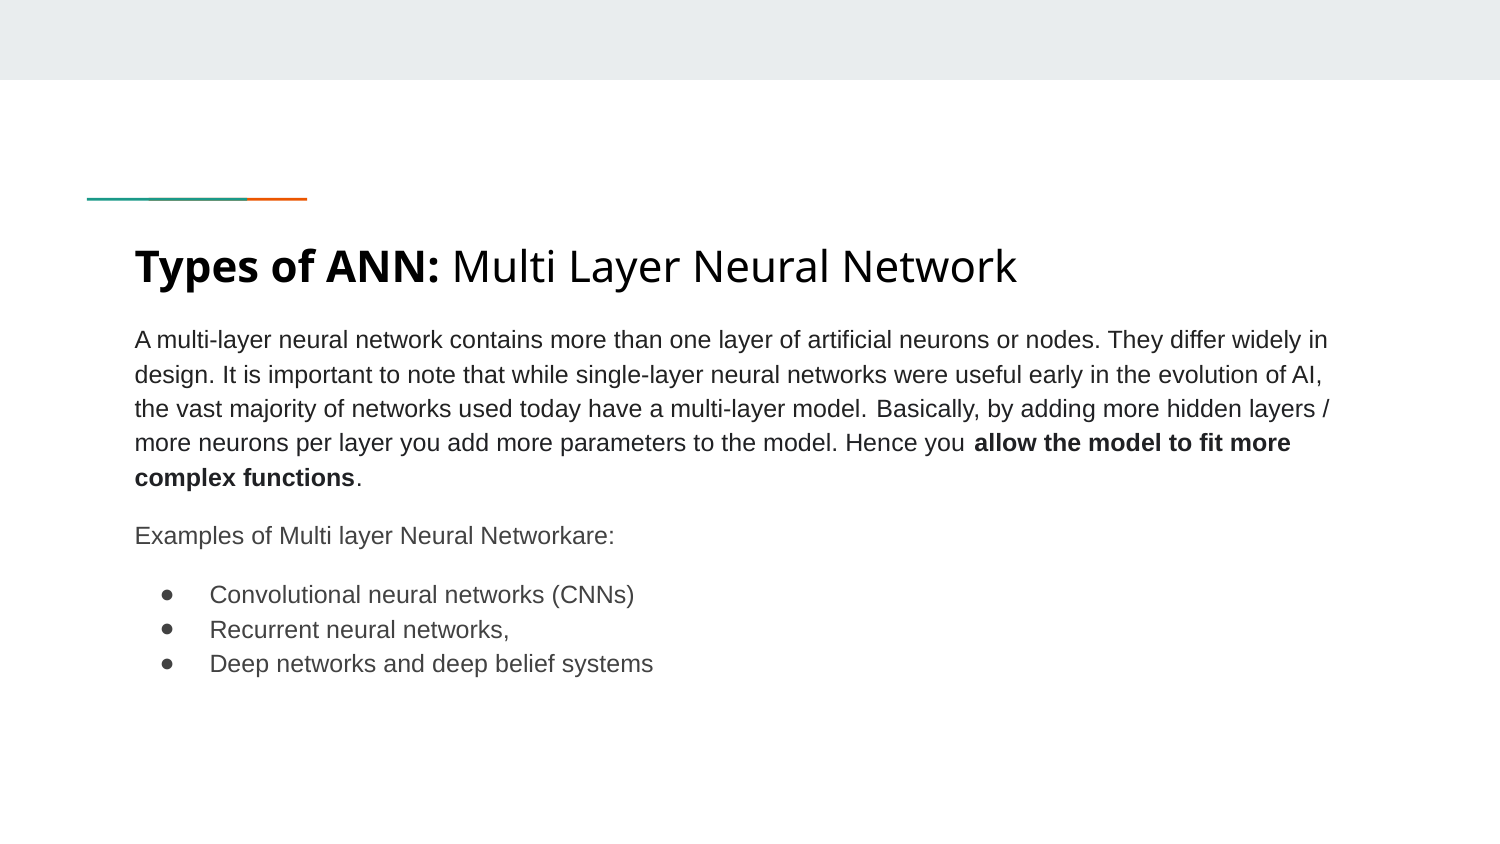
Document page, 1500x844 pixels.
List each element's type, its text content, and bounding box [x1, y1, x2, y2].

list A multi-layer neural network contains more than one layer of artificial neurons or nodes. They differ widely in design. It is important to note that while single-layer neural networks were useful early in the evolution of AI, the vast majority of networks used today have a multi-layer model. Basically, by adding more hidden layers / more neurons per layer you add more parameters to the model. Hence you allow the model to fit more complex functions. [119, 304, 1381, 455]
list Examples of Multi layer Neural Networkare: Convolutional neural networks (CNNs) Recurrent neural networks, Deep networks and deep belief systems [119, 499, 812, 844]
title Types of ANN: Multi Layer Neural Network [119, 216, 1381, 304]
